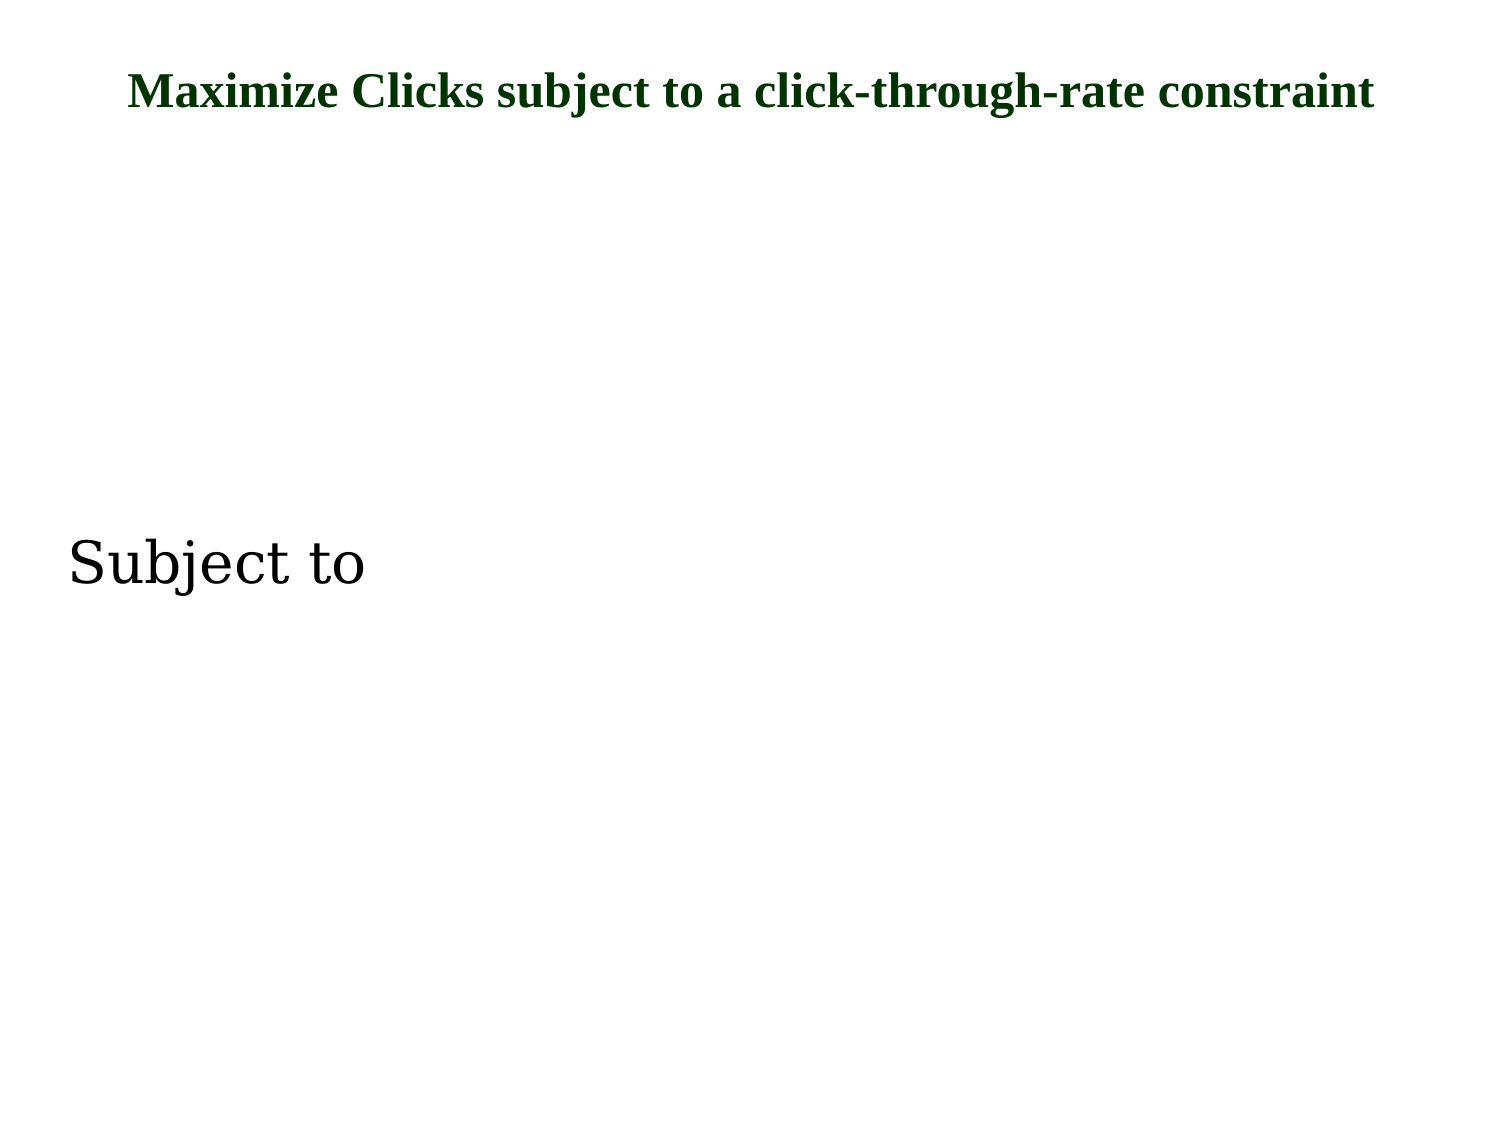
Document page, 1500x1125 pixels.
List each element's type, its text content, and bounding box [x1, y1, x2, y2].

text_box Maximize Clicks subject to a click-through-rate constraint [112, 49, 1391, 125]
